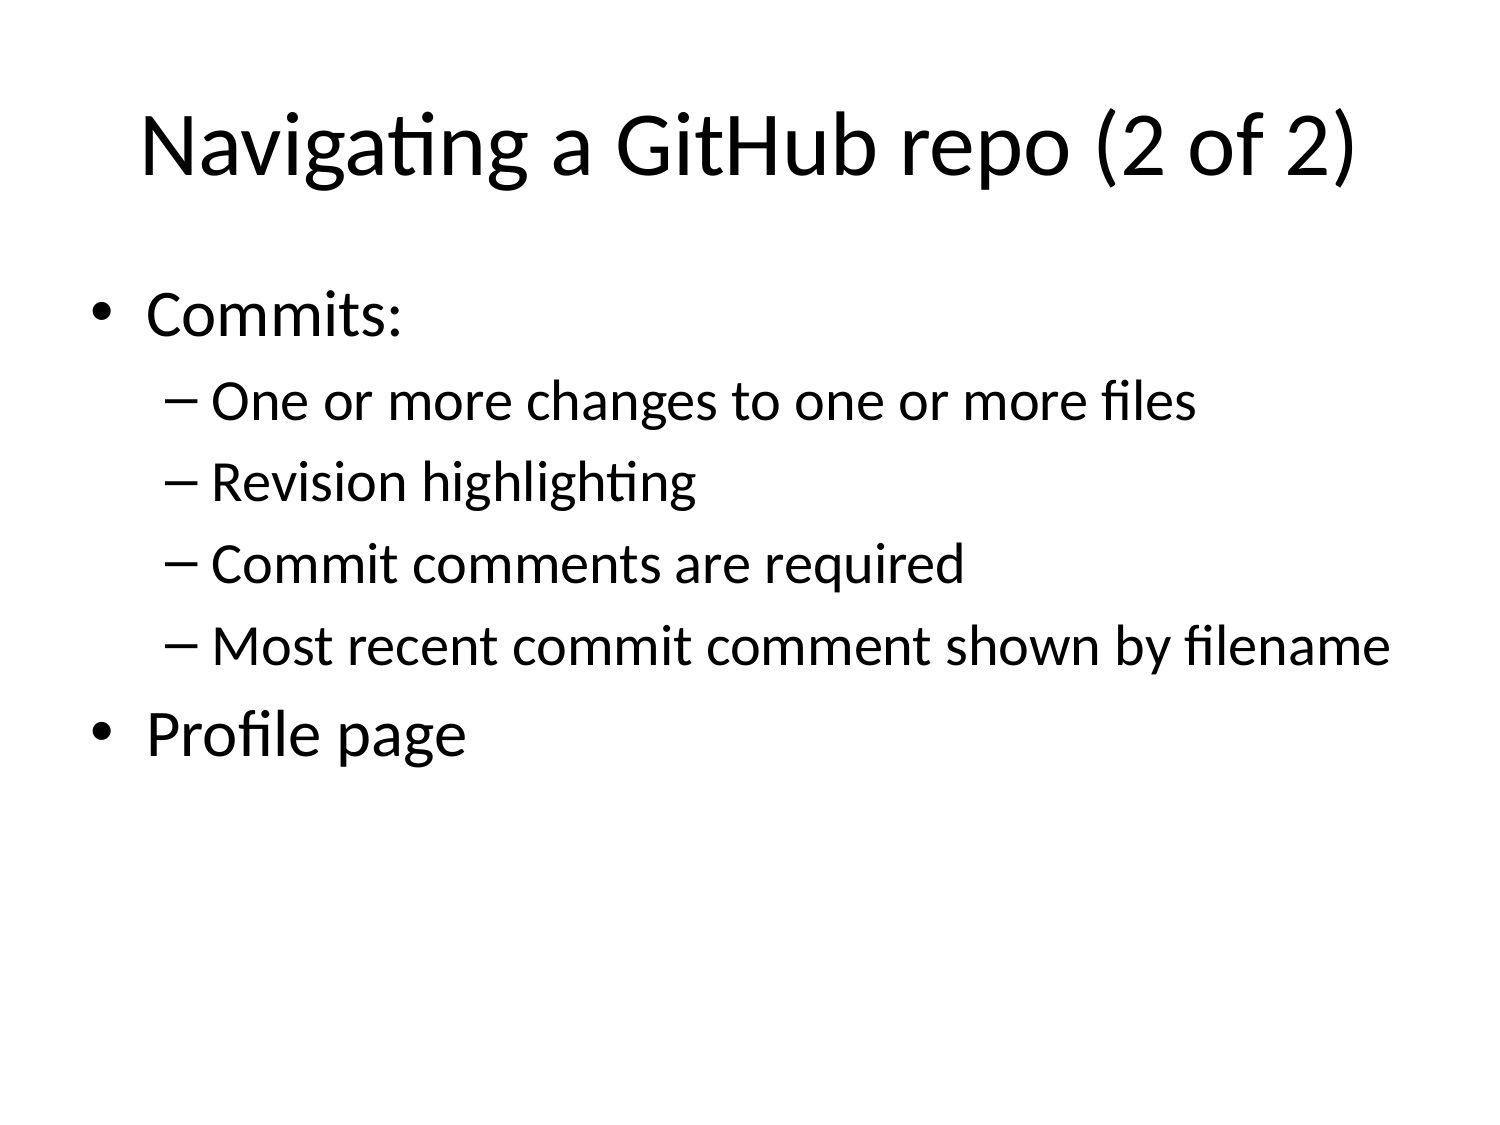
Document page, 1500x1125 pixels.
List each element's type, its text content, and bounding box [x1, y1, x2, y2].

list Commits: One or more changes to one or more files Revision highlighting Commit comments are required Most recent commit comment shown by filename Profile page [75, 262, 1425, 1005]
title Navigating a GitHub repo (2 of 2) [75, 45, 1425, 233]
